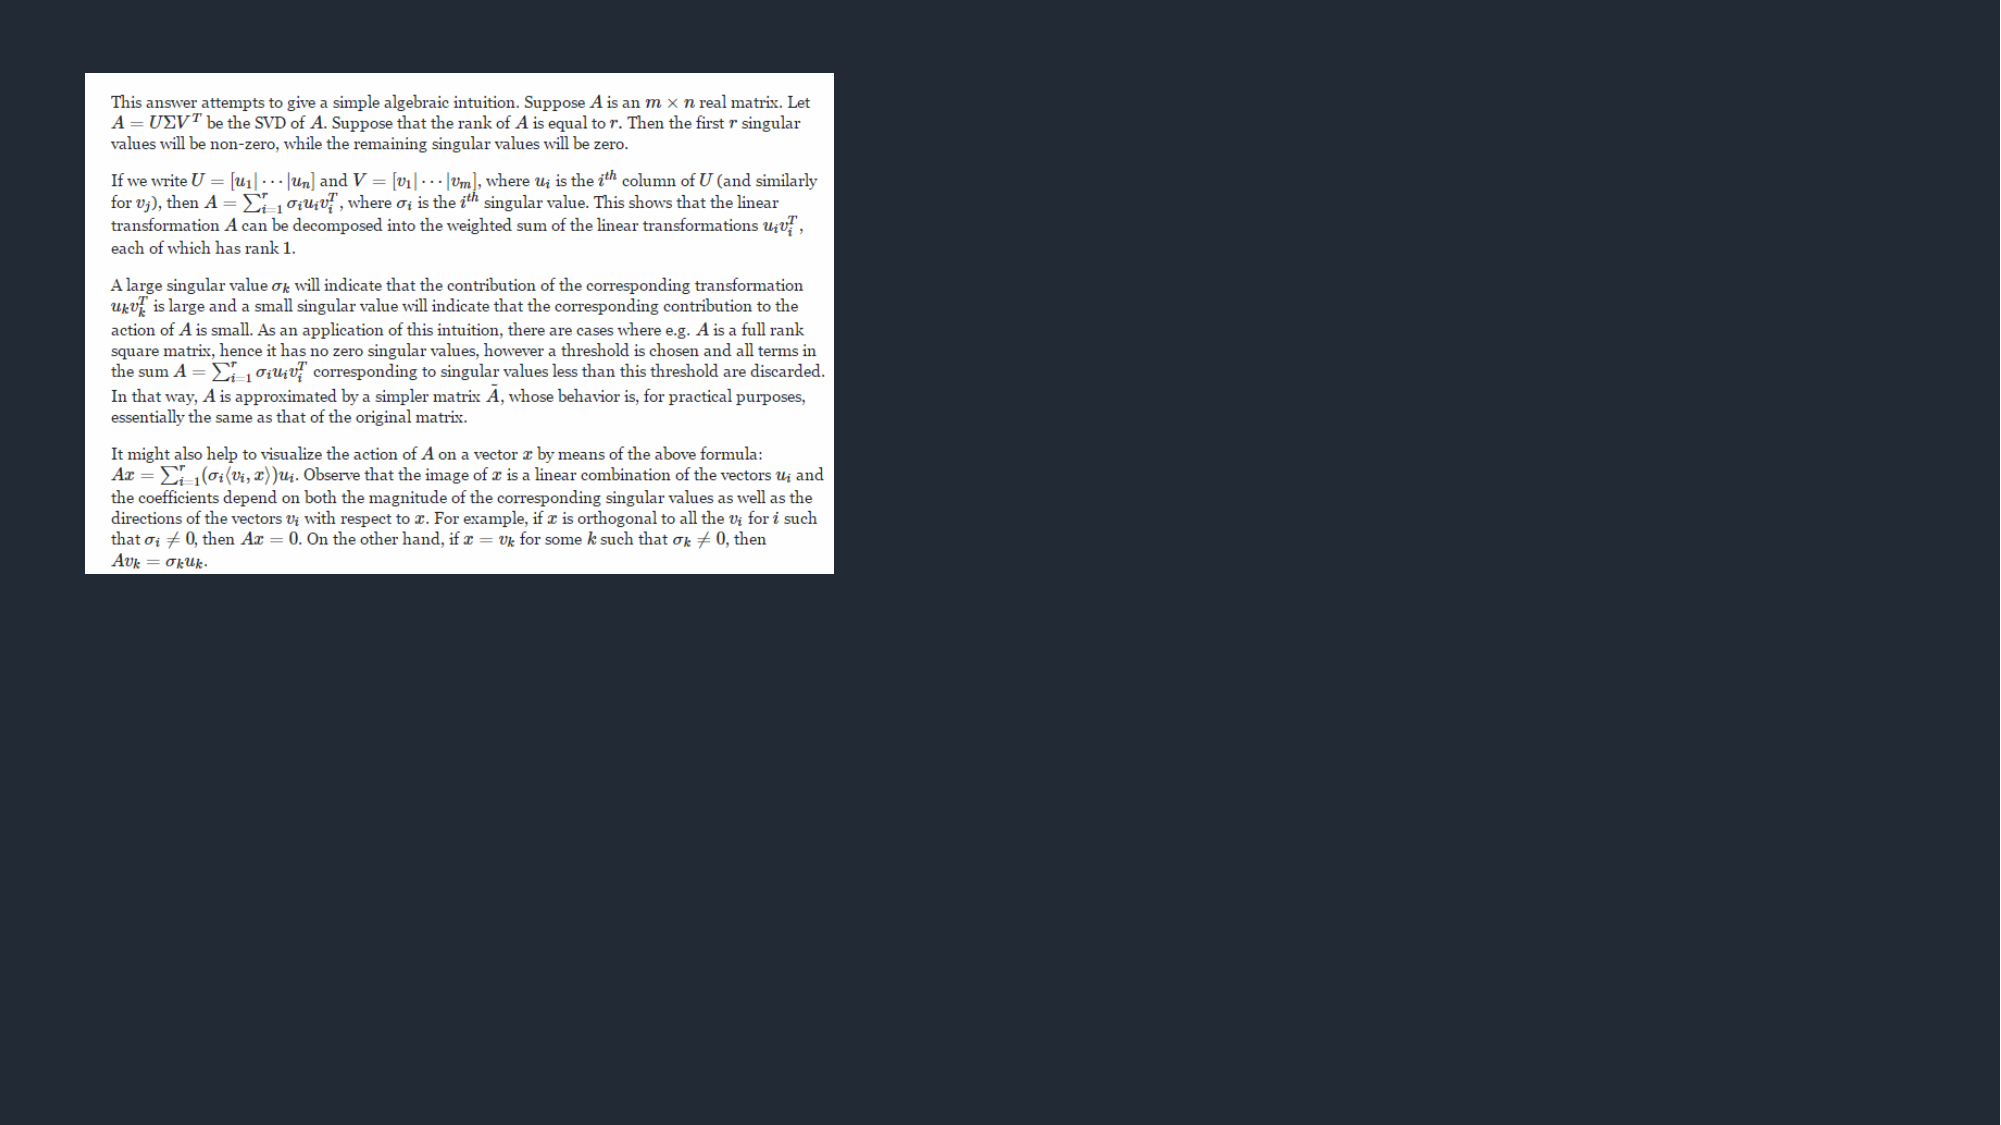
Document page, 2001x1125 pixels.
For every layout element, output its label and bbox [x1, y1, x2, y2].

picture [85, 73, 834, 574]
